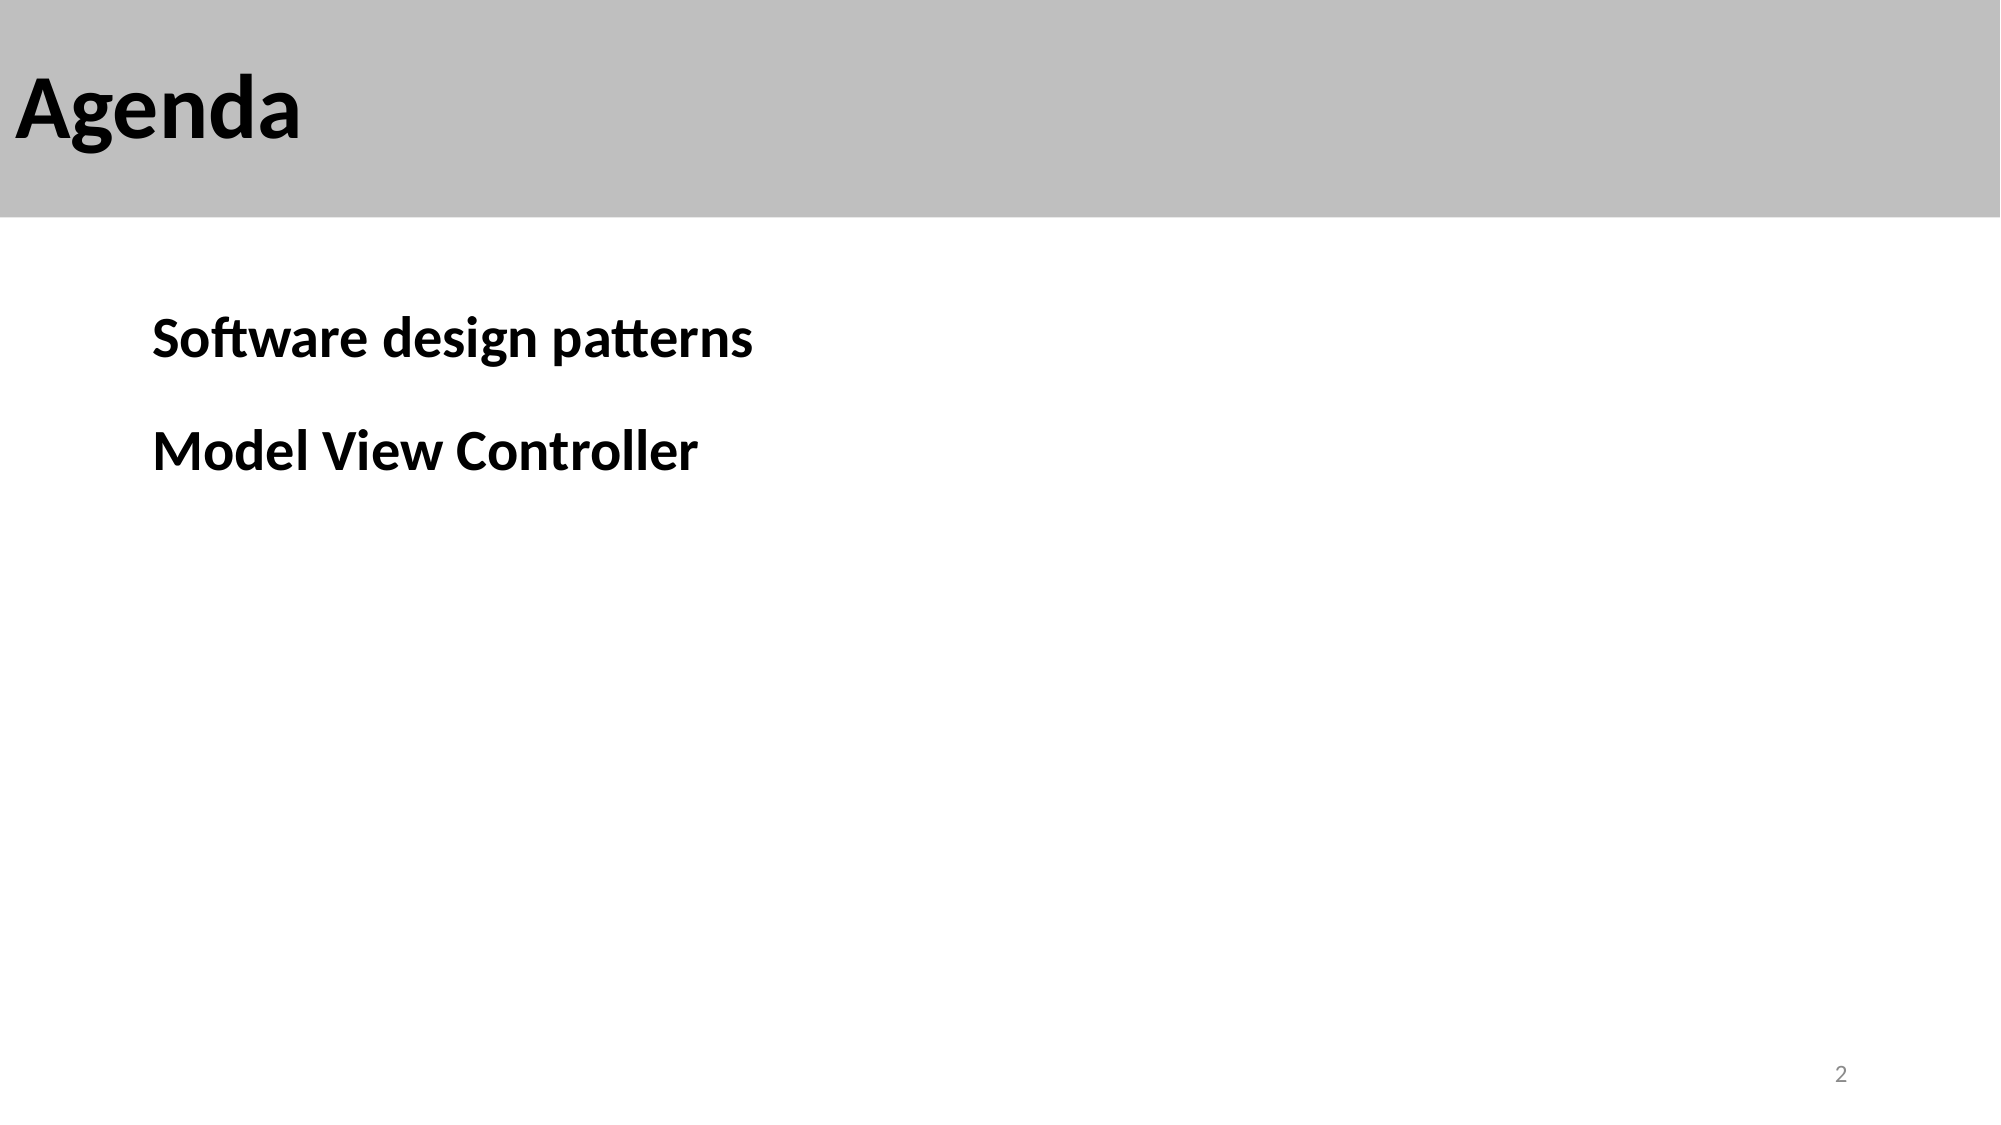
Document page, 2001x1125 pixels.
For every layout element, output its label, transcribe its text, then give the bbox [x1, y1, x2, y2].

list Software design patterns Model View Controller [137, 299, 1863, 1014]
slide_number 2 [1412, 1042, 1863, 1103]
title Agenda [0, 0, 2000, 218]
